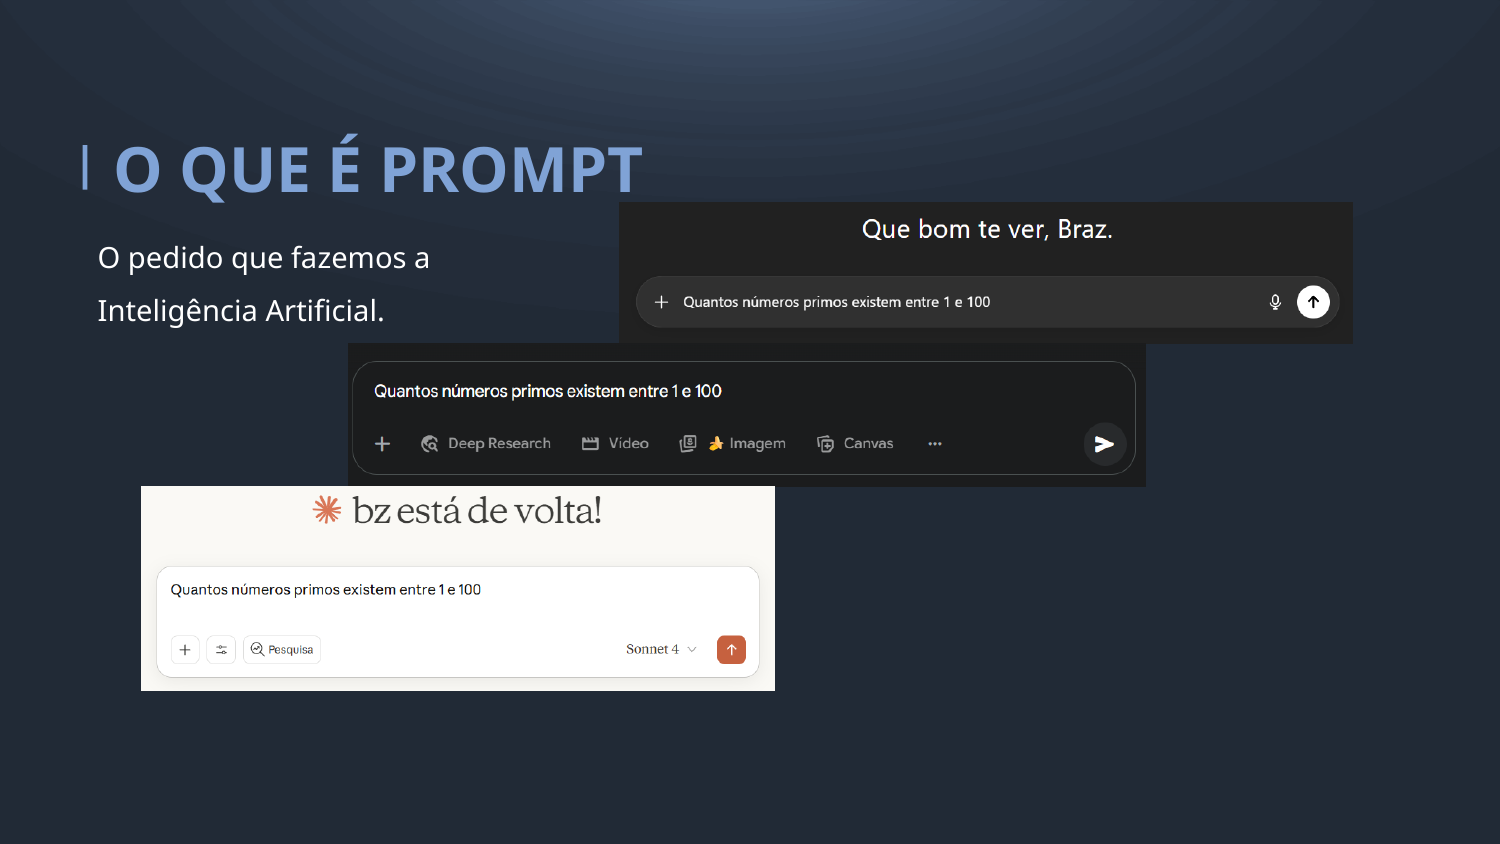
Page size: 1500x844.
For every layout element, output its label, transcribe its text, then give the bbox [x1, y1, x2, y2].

subtitle O pedido que fazemos a Inteligência Artificial. [82, 230, 585, 319]
picture [2, 2, 1500, 844]
title O QUE É PROMPT [98, 120, 1382, 215]
picture [0, 0, 1500, 844]
